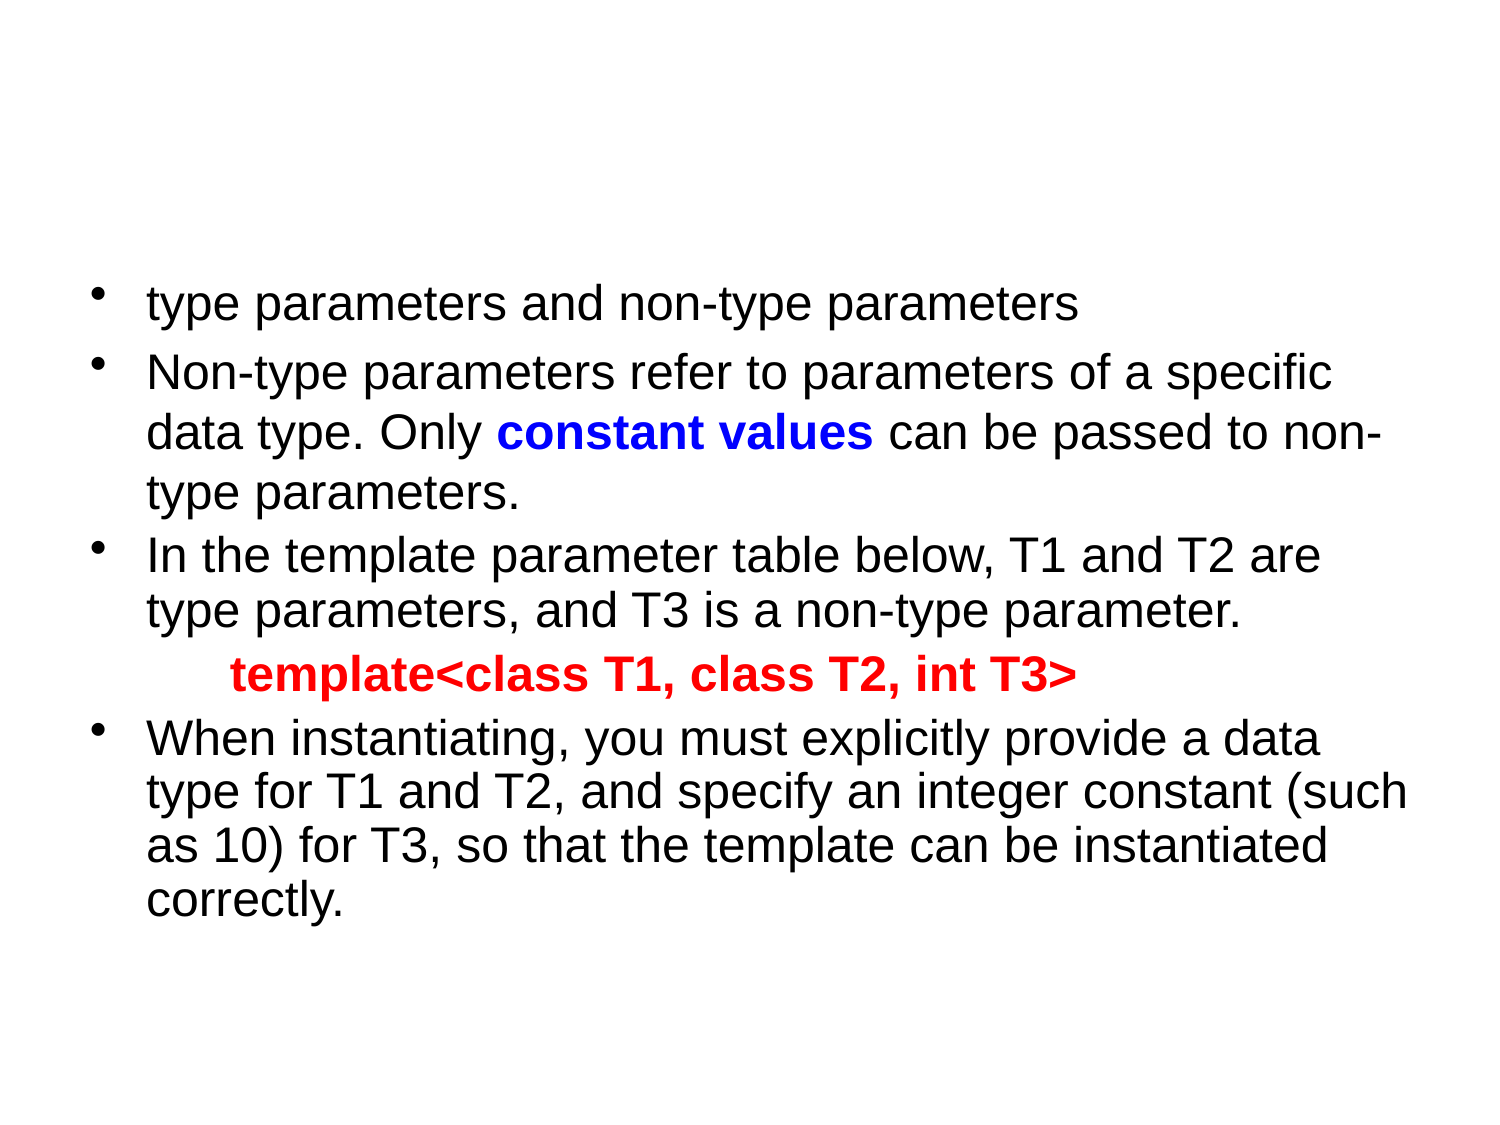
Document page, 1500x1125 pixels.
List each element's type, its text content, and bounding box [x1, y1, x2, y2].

list type parameters and non-type parameters Non-type parameters refer to parameters of a specific data type. Only constant values can be passed to non-type parameters. In the template parameter table below, T1 and T2 are type parameters, and T3 is a non-type parameter. template<class T1, class T2, int T3> When instantiating, you must explicitly provide a data type for T1 and T2, and specify an integer constant (such as 10) for T3, so that the template can be instantiated correctly. [74, 262, 1426, 1006]
